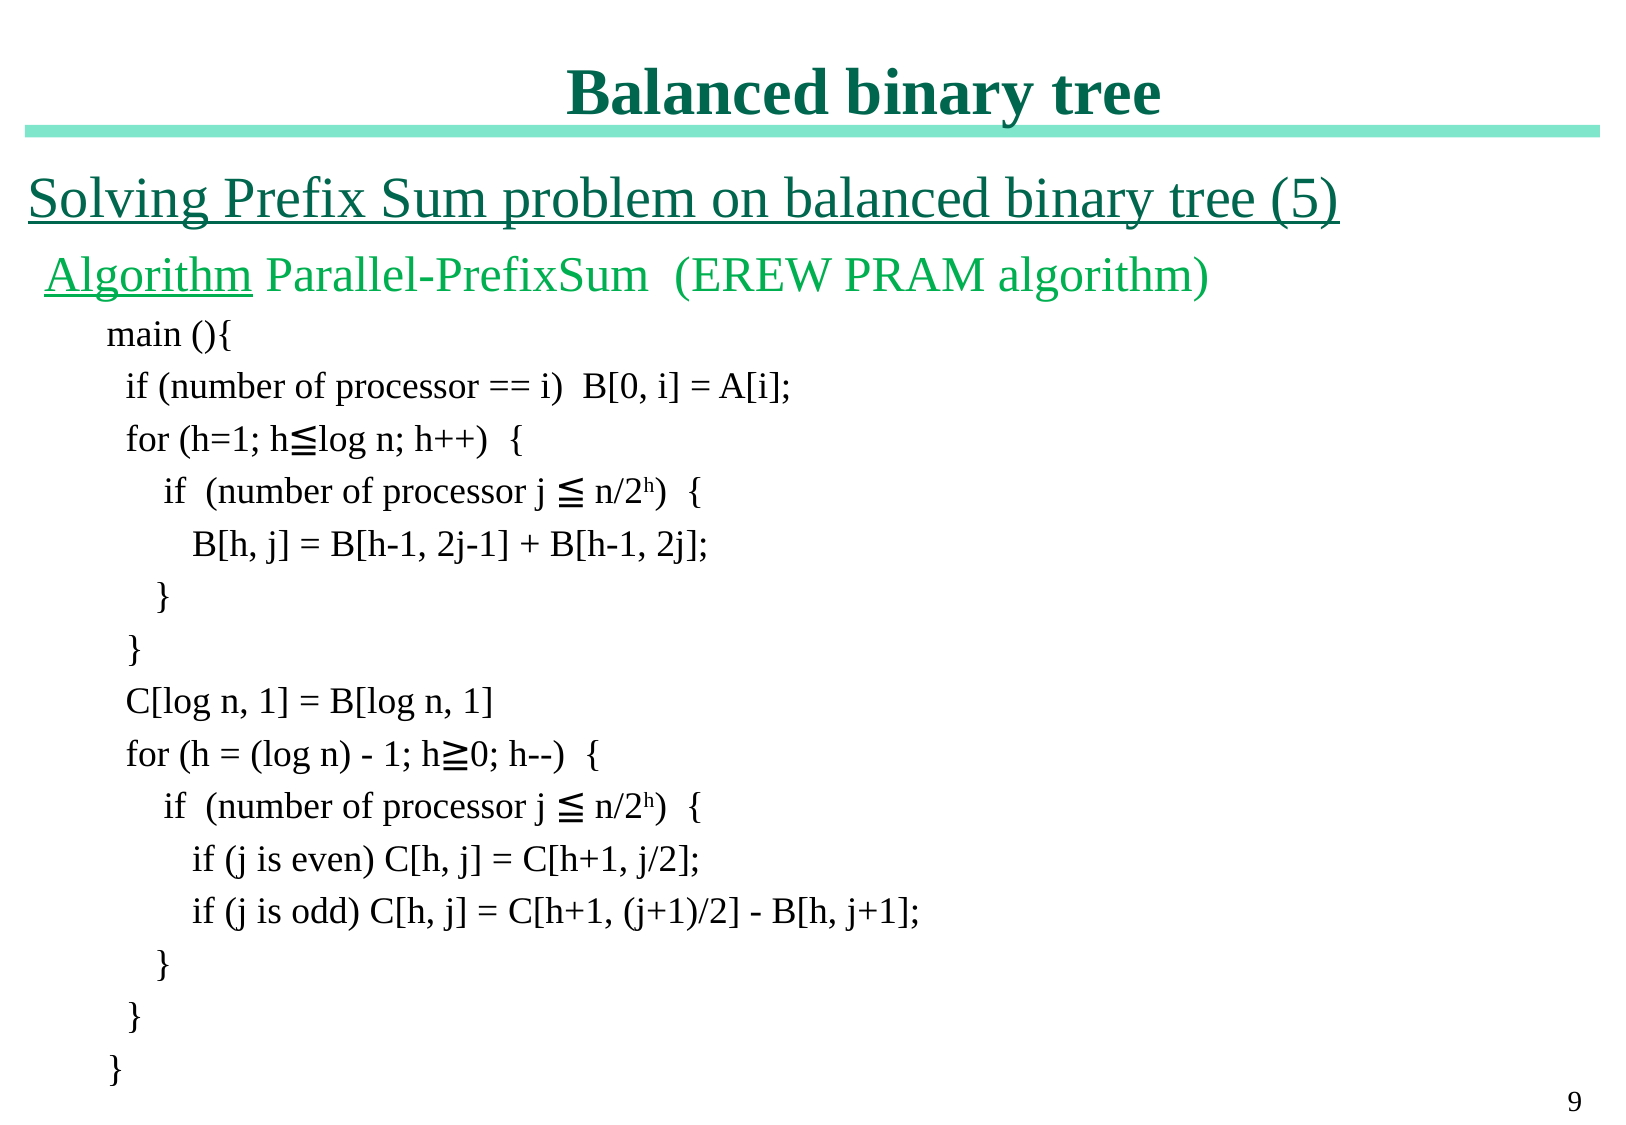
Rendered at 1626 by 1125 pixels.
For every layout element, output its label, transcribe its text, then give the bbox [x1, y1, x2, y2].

text_box Balanced binary tree [103, 37, 1625, 138]
list Algorithm Parallel-PrefixSum (EREW PRAM algorithm) main (){ if (number of processor == i) B[0, i] = A[i]; for (h=1; h≦log n; h++) { if (number of processor j ≦ n/2h) { B[h, j] = B[h-1, 2j-1] + B[h-1, 2j]; } } C[log n, 1] = B[log n, 1] for (h = (log n) - 1; h≧0; h--) { if (number of processor j ≦ n/2h) { if (j is even) C[h, j] = C[h+1, j/2]; if (j is odd) C[h, j] = C[h+1, (j+1)/2] - B[h, j+1]; } } } [29, 238, 1592, 1122]
slide_number 9 [1524, 1050, 1625, 1125]
title Solving Prefix Sum problem on balanced binary tree (5) [12, 149, 1625, 238]
